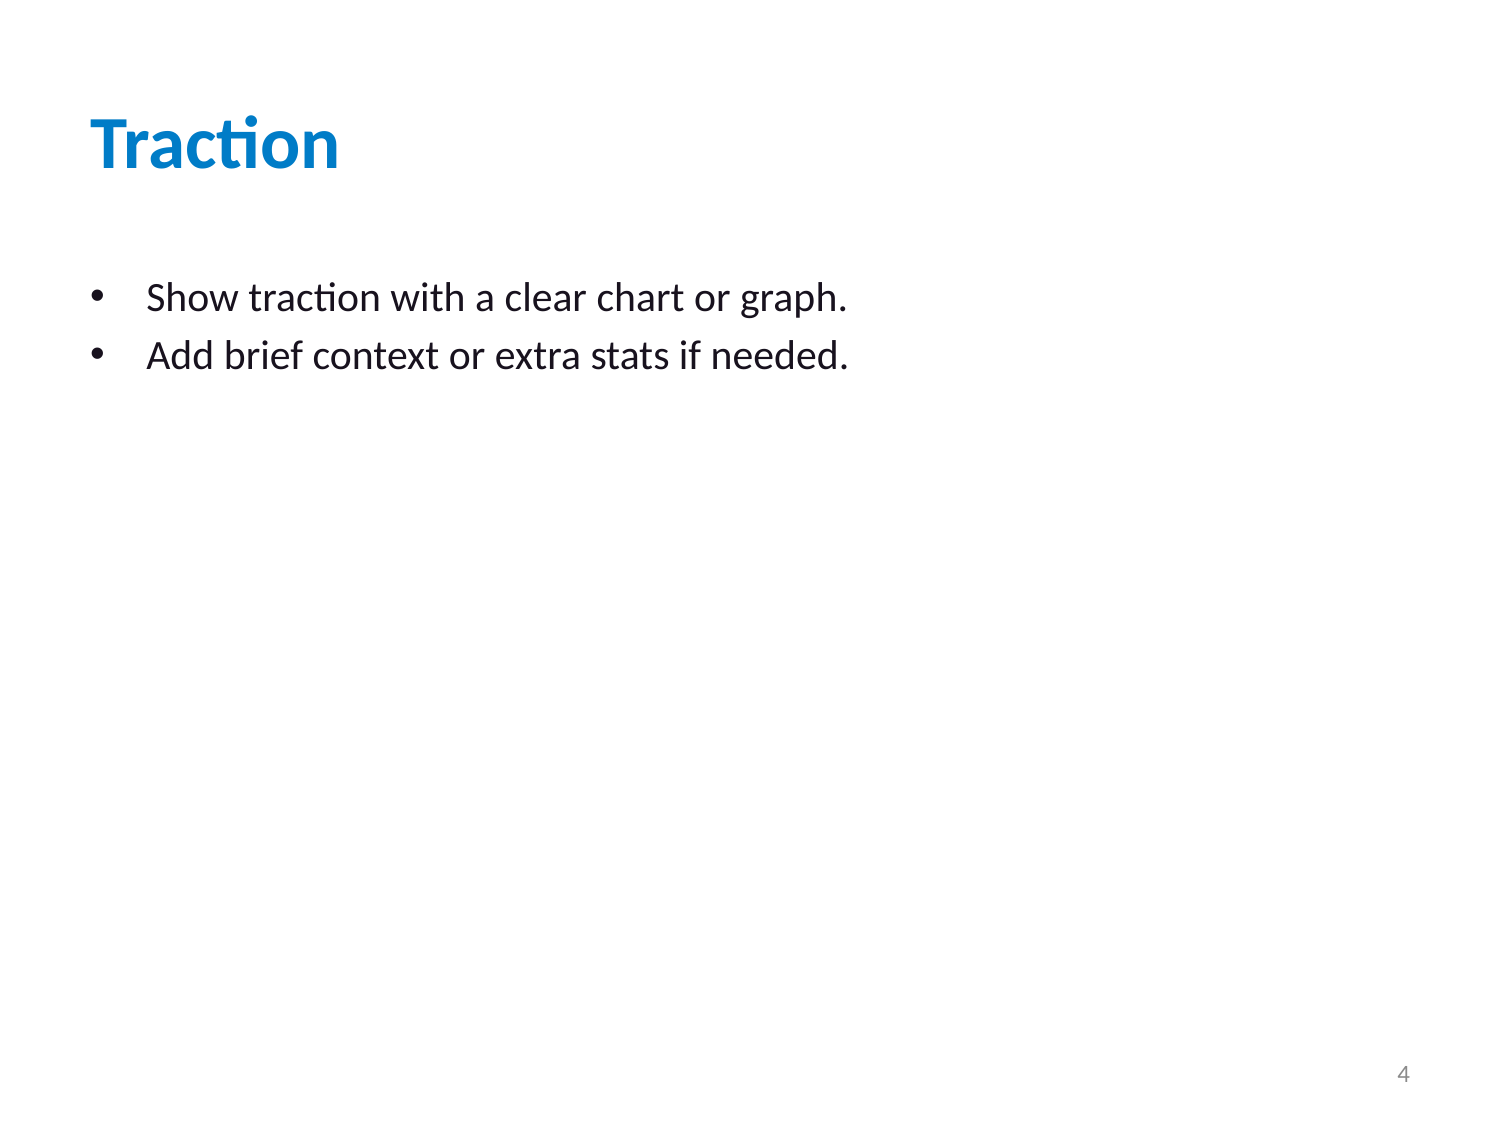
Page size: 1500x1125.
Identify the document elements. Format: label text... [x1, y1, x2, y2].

title Traction [75, 45, 1425, 233]
slide_number 4 [1074, 1042, 1425, 1103]
list Show traction with a clear chart or graph. Add brief context or extra stats if needed. [75, 262, 1425, 1005]
